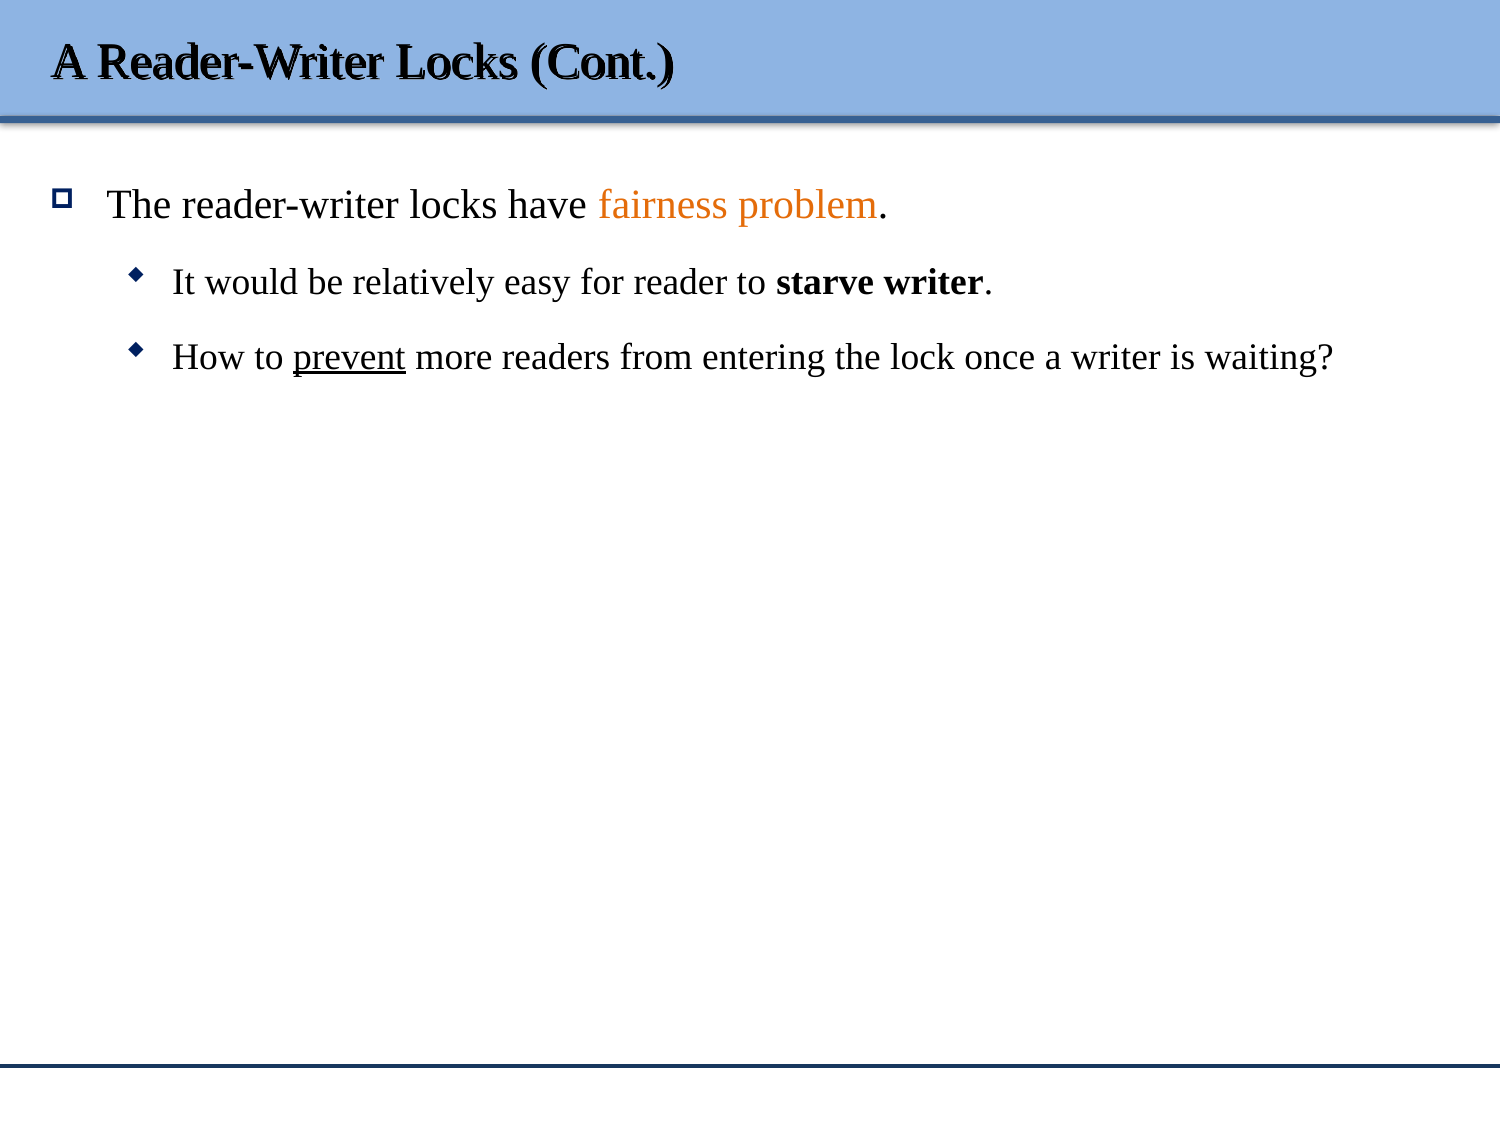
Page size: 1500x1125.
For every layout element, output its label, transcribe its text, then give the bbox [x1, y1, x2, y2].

title A Reader-Writer Locks (Cont.) [34, 8, 1477, 106]
list The reader-writer locks have fairness problem. It would be relatively easy for reader to starve writer. How to prevent more readers from entering the lock once a writer is waiting? [34, 144, 1477, 1048]
